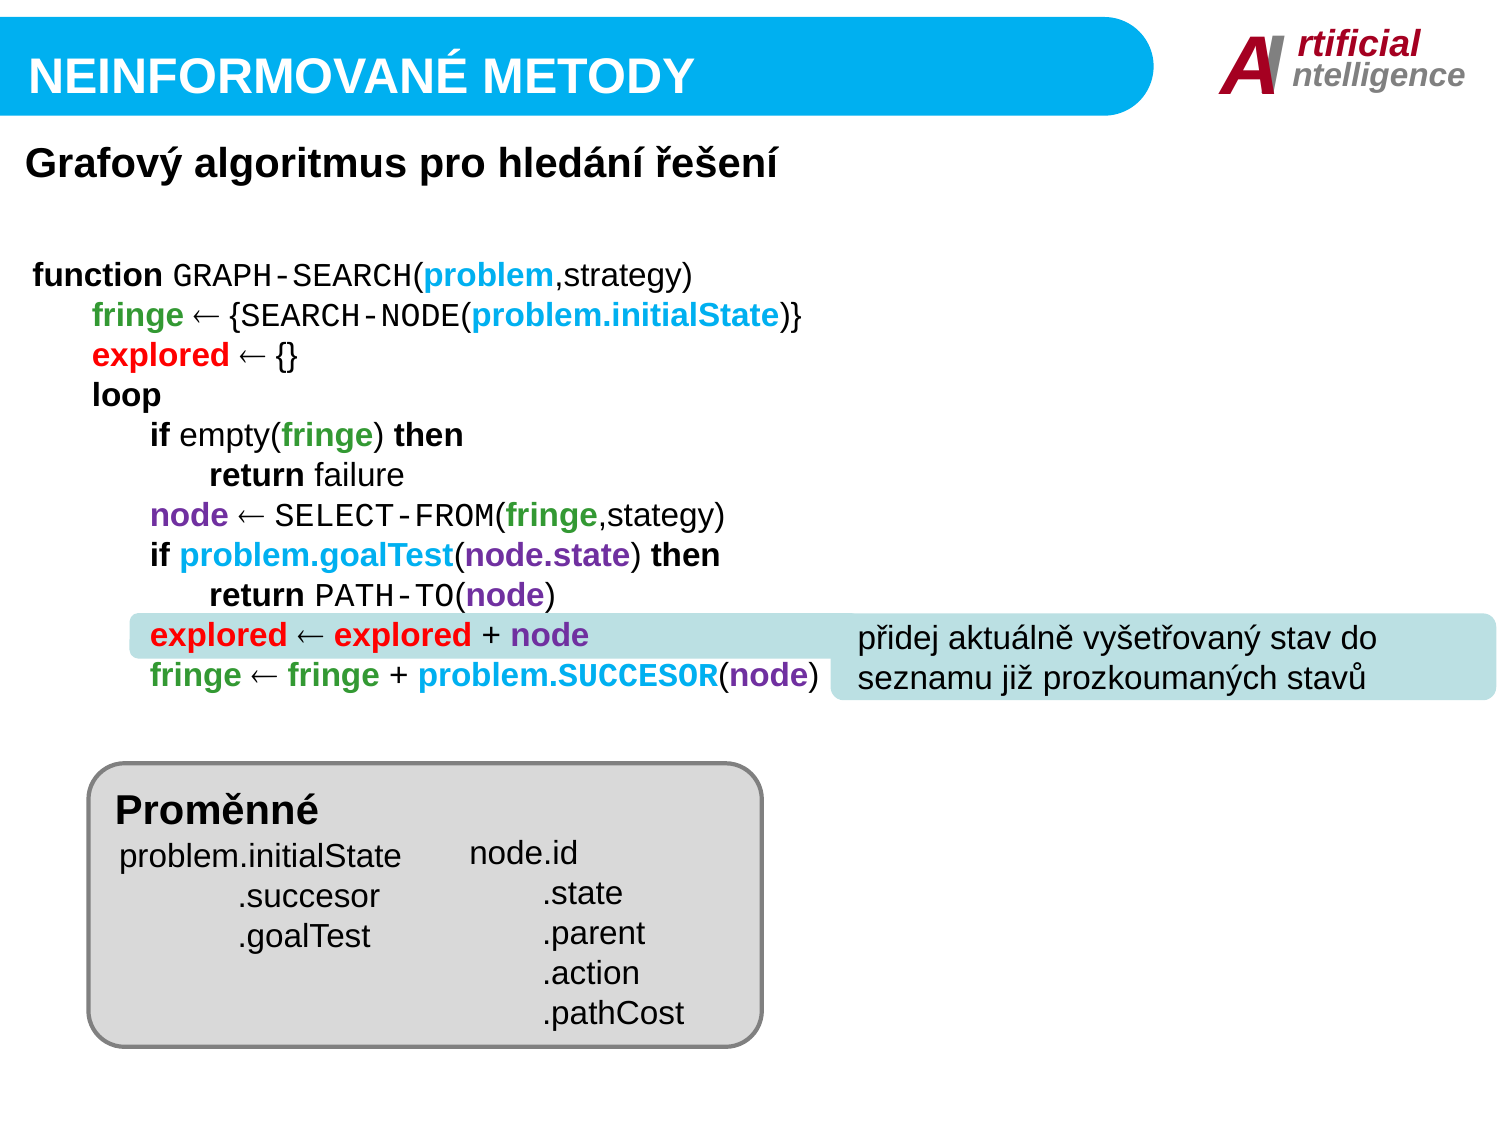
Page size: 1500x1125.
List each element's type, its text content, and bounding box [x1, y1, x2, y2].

text_box [1447, 615, 1495, 699]
text_box Grafový algoritmus pro hledání řešení [10, 128, 890, 193]
text_box Proměnné [100, 775, 545, 841]
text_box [1219, 10, 1483, 113]
text_box node.id .state .parent .action .pathCost [454, 823, 809, 1038]
text_box Neinformované metody [13, 36, 712, 111]
text_box function GRAPH-SEARCH(problem,strategy) fringe  {SEARCH-NODE(problem.initialState)} explored  {} loop if empty(fringe) then return failure node  SELECT-FROM(fringe,stategy) if problem.goalTest(node.state) then return PATH-TO(node) explored  explored + node fringe  fringe + problem.succesor(node) [17, 246, 873, 700]
text_box [0, 19, 1152, 114]
text_box problem.initialState .succesor .goalTest [104, 826, 418, 962]
text_box [88, 763, 762, 1047]
text_box přidej aktuálně vyšetřovaný stav do seznamu již prozkoumaných stavů [843, 608, 1447, 704]
